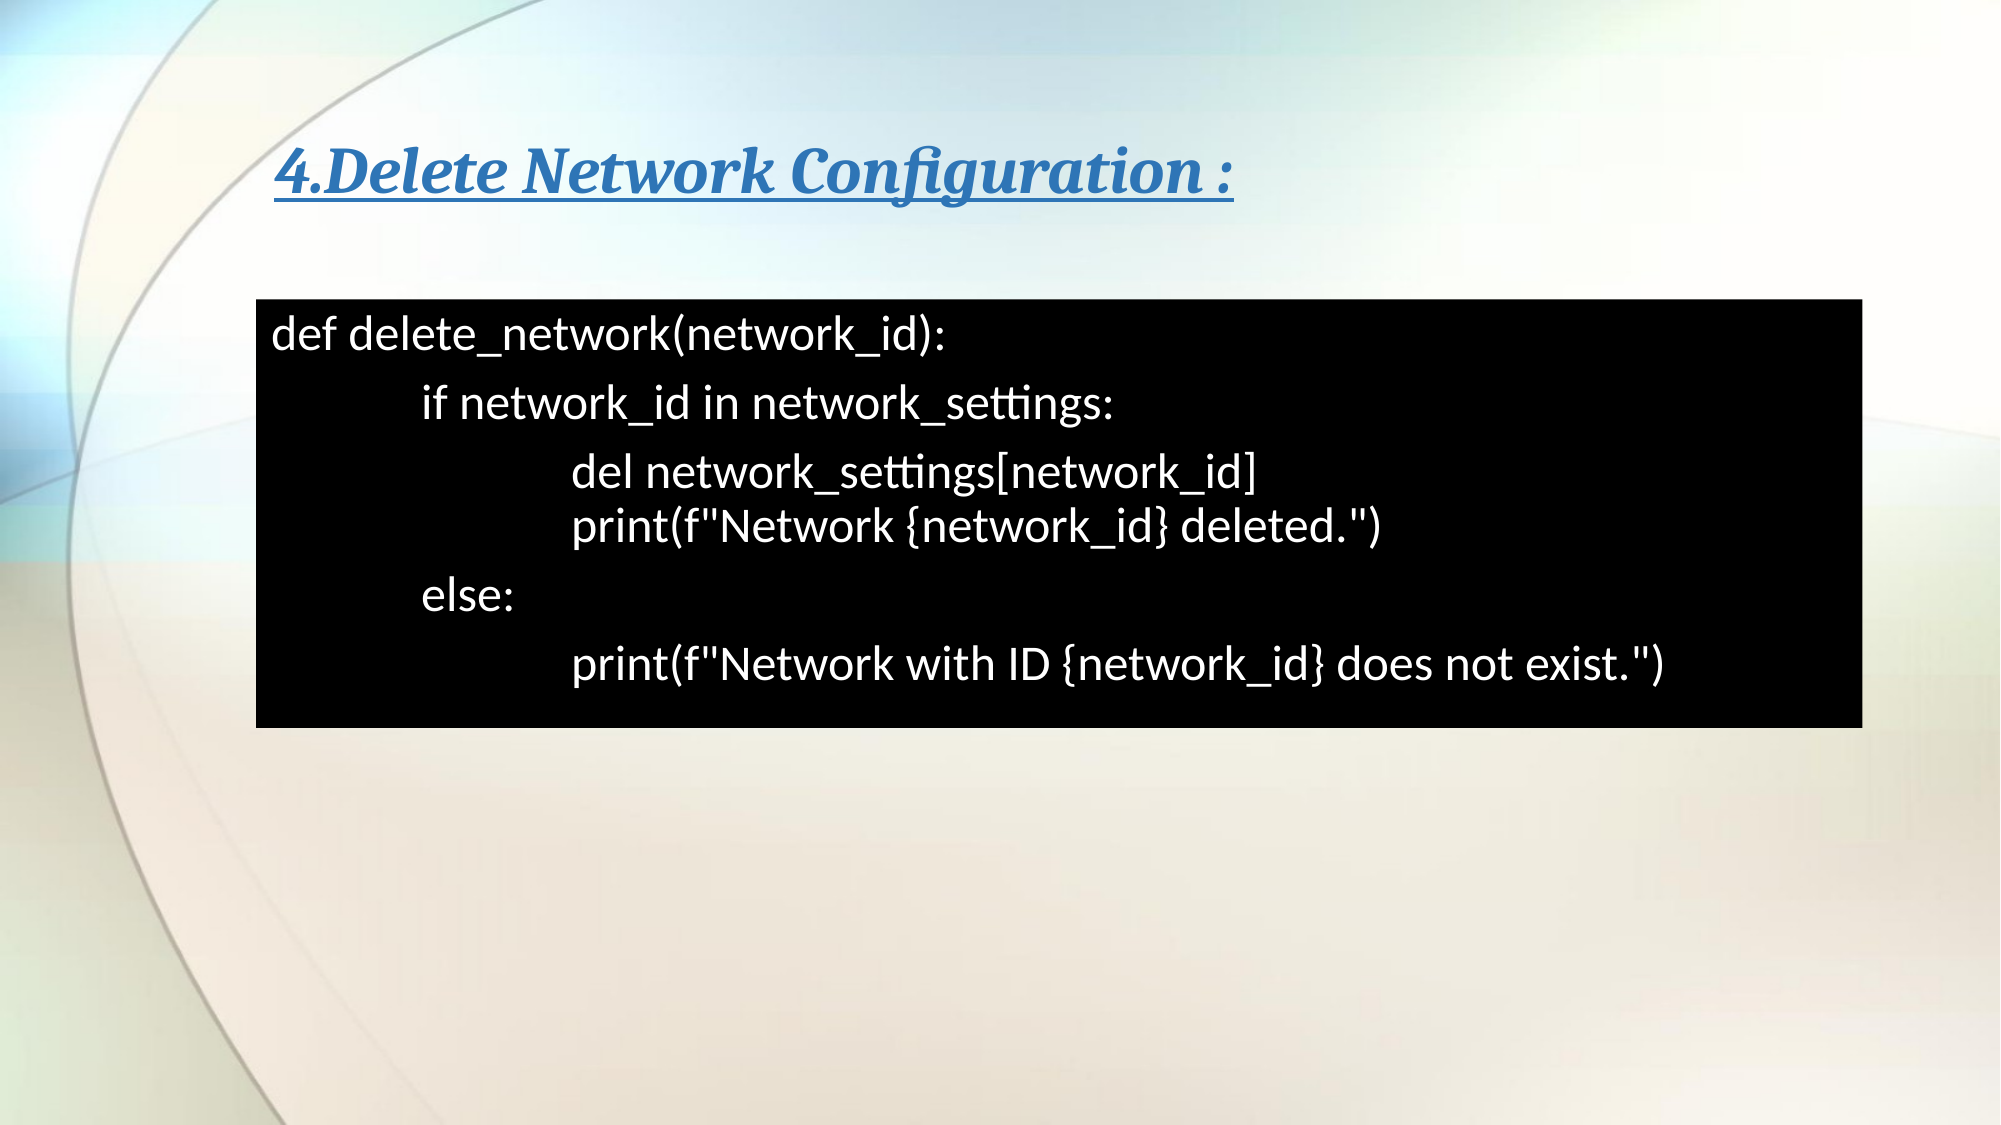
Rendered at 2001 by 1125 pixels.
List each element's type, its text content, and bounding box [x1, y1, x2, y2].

picture [0, 0, 2001, 1125]
title 4.Delete Network Configuration : [259, 58, 1741, 276]
list def delete_network(network_id): if network_id in network_settings: del network_settings[network_id] print(f"Network {network_id} deleted.") else: print(f"Network with ID {network_id} does not exist.") [256, 299, 1863, 728]
